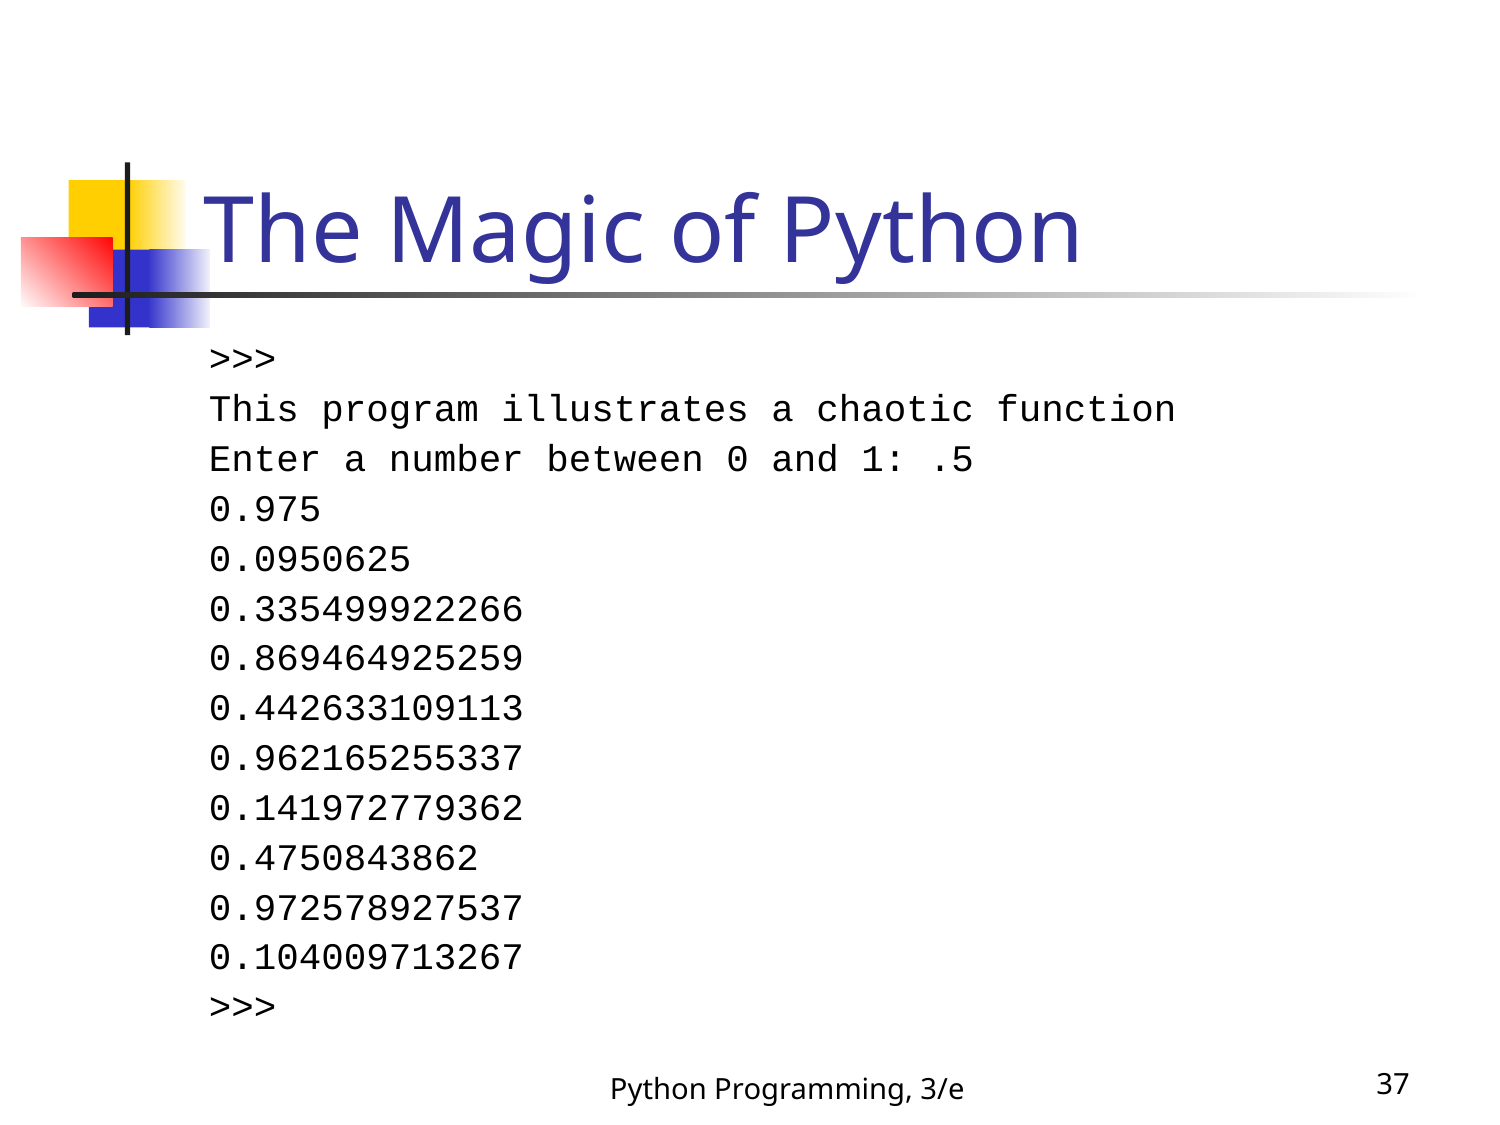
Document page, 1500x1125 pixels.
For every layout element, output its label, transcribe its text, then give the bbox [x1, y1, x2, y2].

title The Magic of Python [188, 101, 1468, 289]
slide_number 37 [1112, 1037, 1426, 1113]
list >>> This program illustrates a chaotic function Enter a number between 0 and 1: .5 0.975 0.0950625 0.335499922266 0.869464925259 0.442633109113 0.962165255337 0.141972779362 0.4750843862 0.972578927537 0.104009713267 >>> [193, 331, 1469, 1032]
footer Python Programming, 3/e [549, 1037, 1026, 1113]
